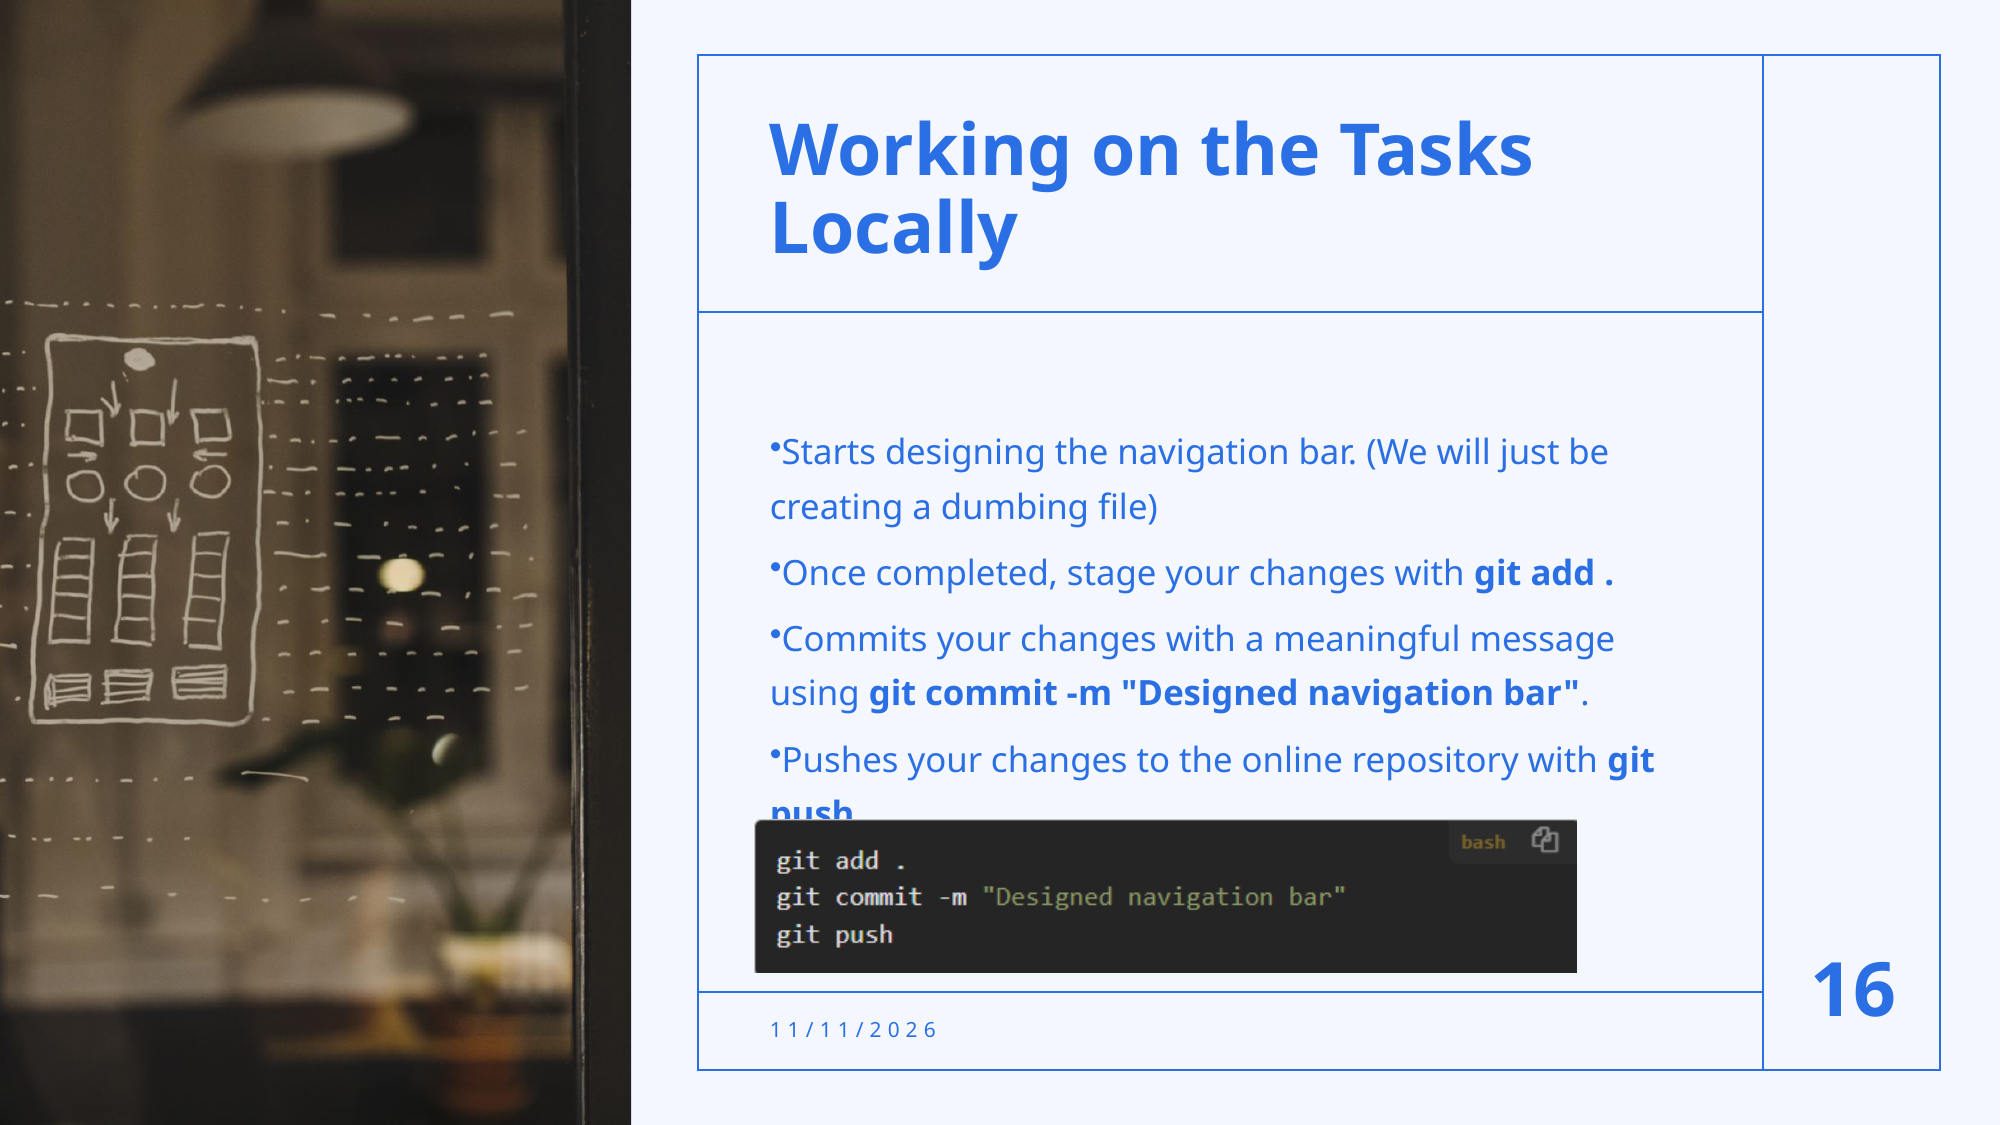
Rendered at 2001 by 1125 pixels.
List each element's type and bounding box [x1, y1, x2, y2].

text_box [697, 54, 1941, 1071]
picture [754, 819, 1577, 973]
picture [0, 0, 632, 1125]
text_box [632, 0, 2000, 1125]
